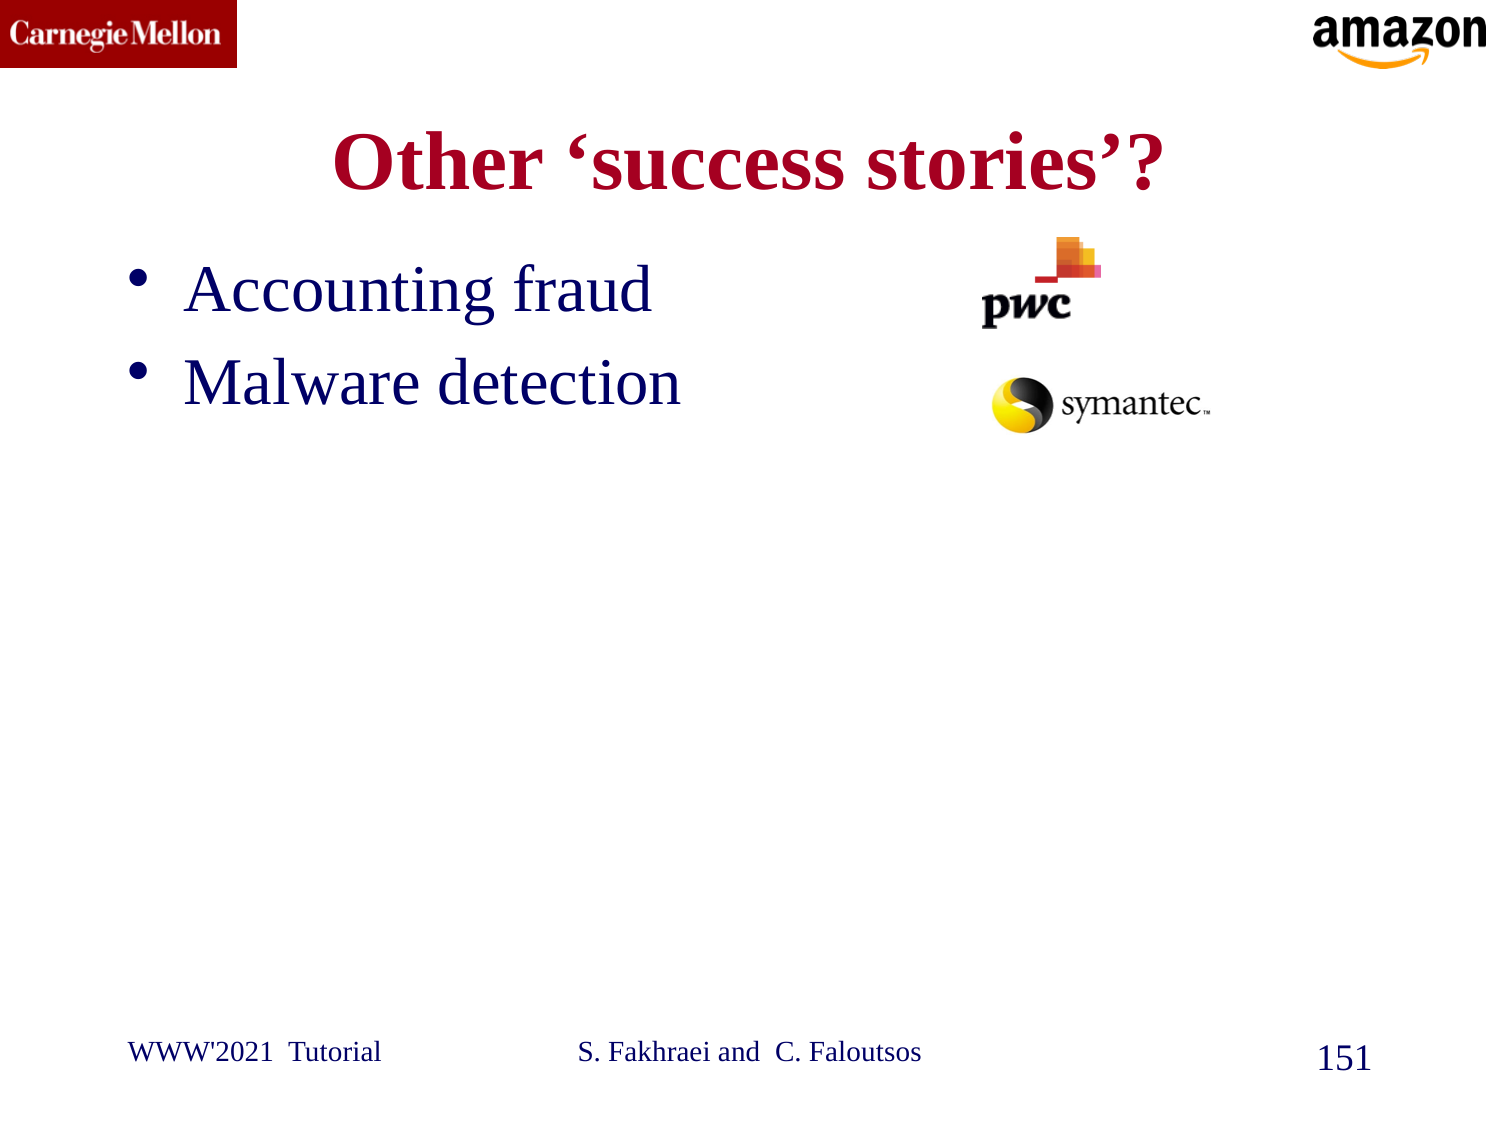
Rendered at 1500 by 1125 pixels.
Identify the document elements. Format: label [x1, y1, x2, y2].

slide_number [112, 1024, 426, 1101]
slide_number [1074, 1024, 1388, 1101]
title [112, 99, 1388, 213]
footer [512, 1024, 988, 1101]
picture [1313, 16, 1486, 69]
picture [981, 237, 1102, 329]
picture [987, 368, 1215, 442]
picture [0, 0, 237, 68]
list [112, 237, 1388, 1001]
